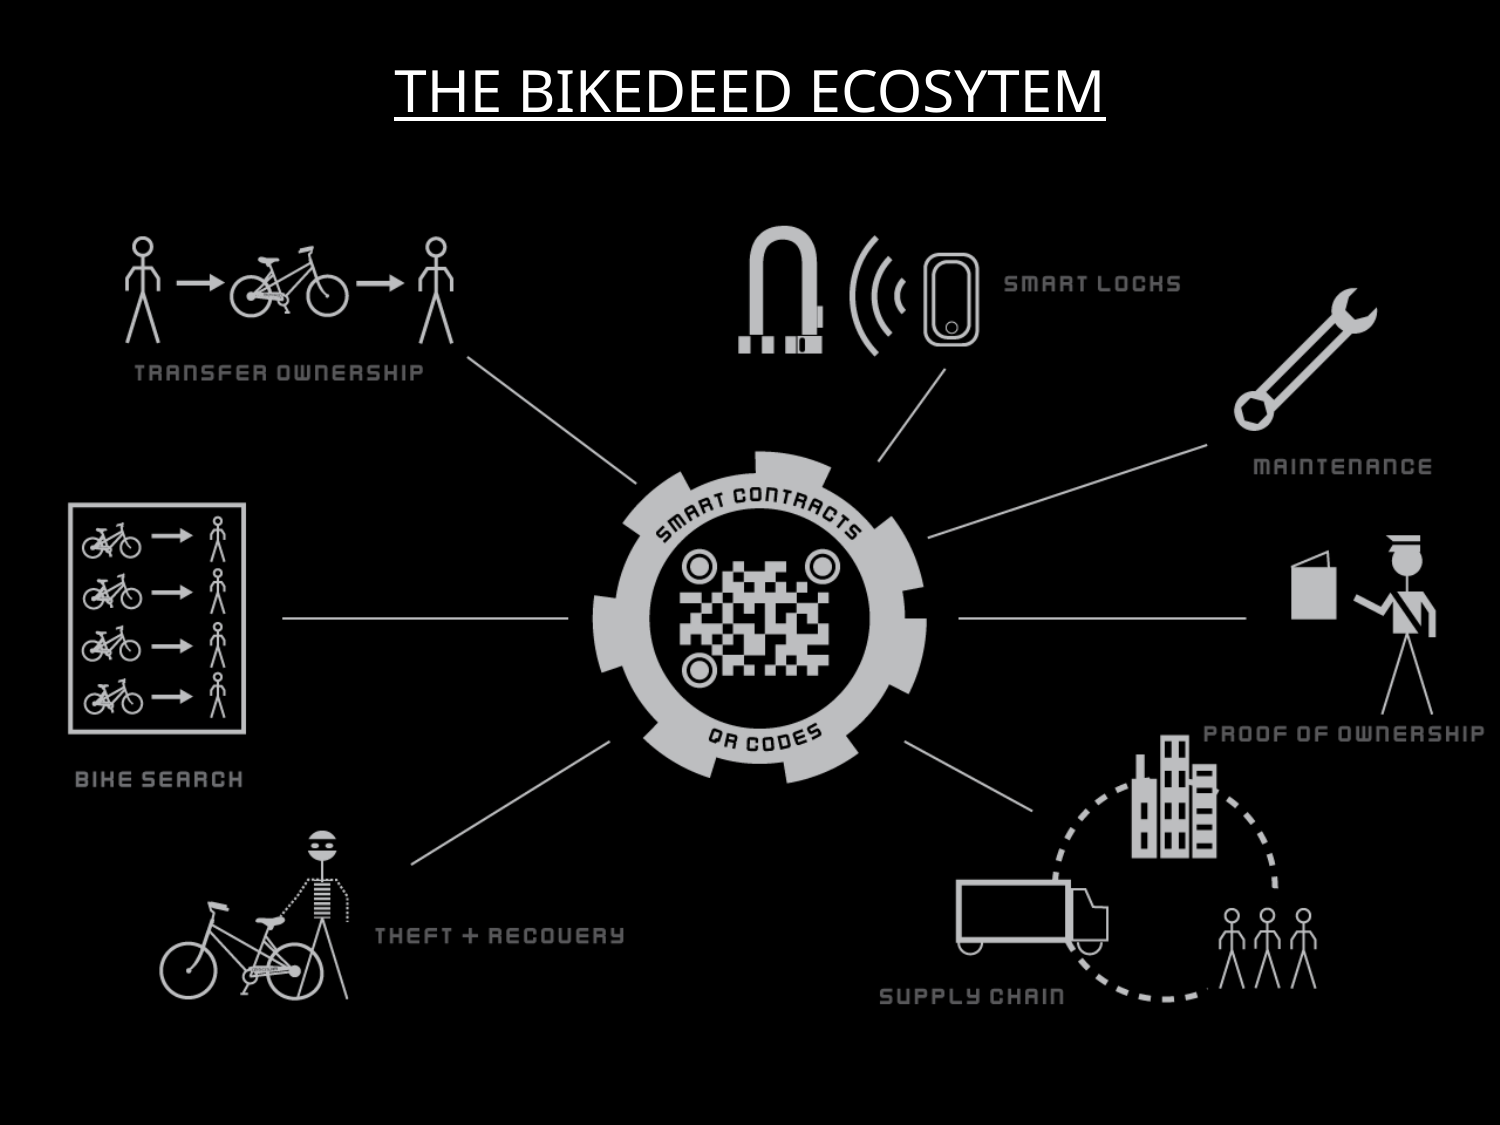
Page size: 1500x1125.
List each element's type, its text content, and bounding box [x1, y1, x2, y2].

title THE BIKEDEED ECOSYTEM [75, 19, 1425, 160]
picture [0, 185, 1500, 1031]
